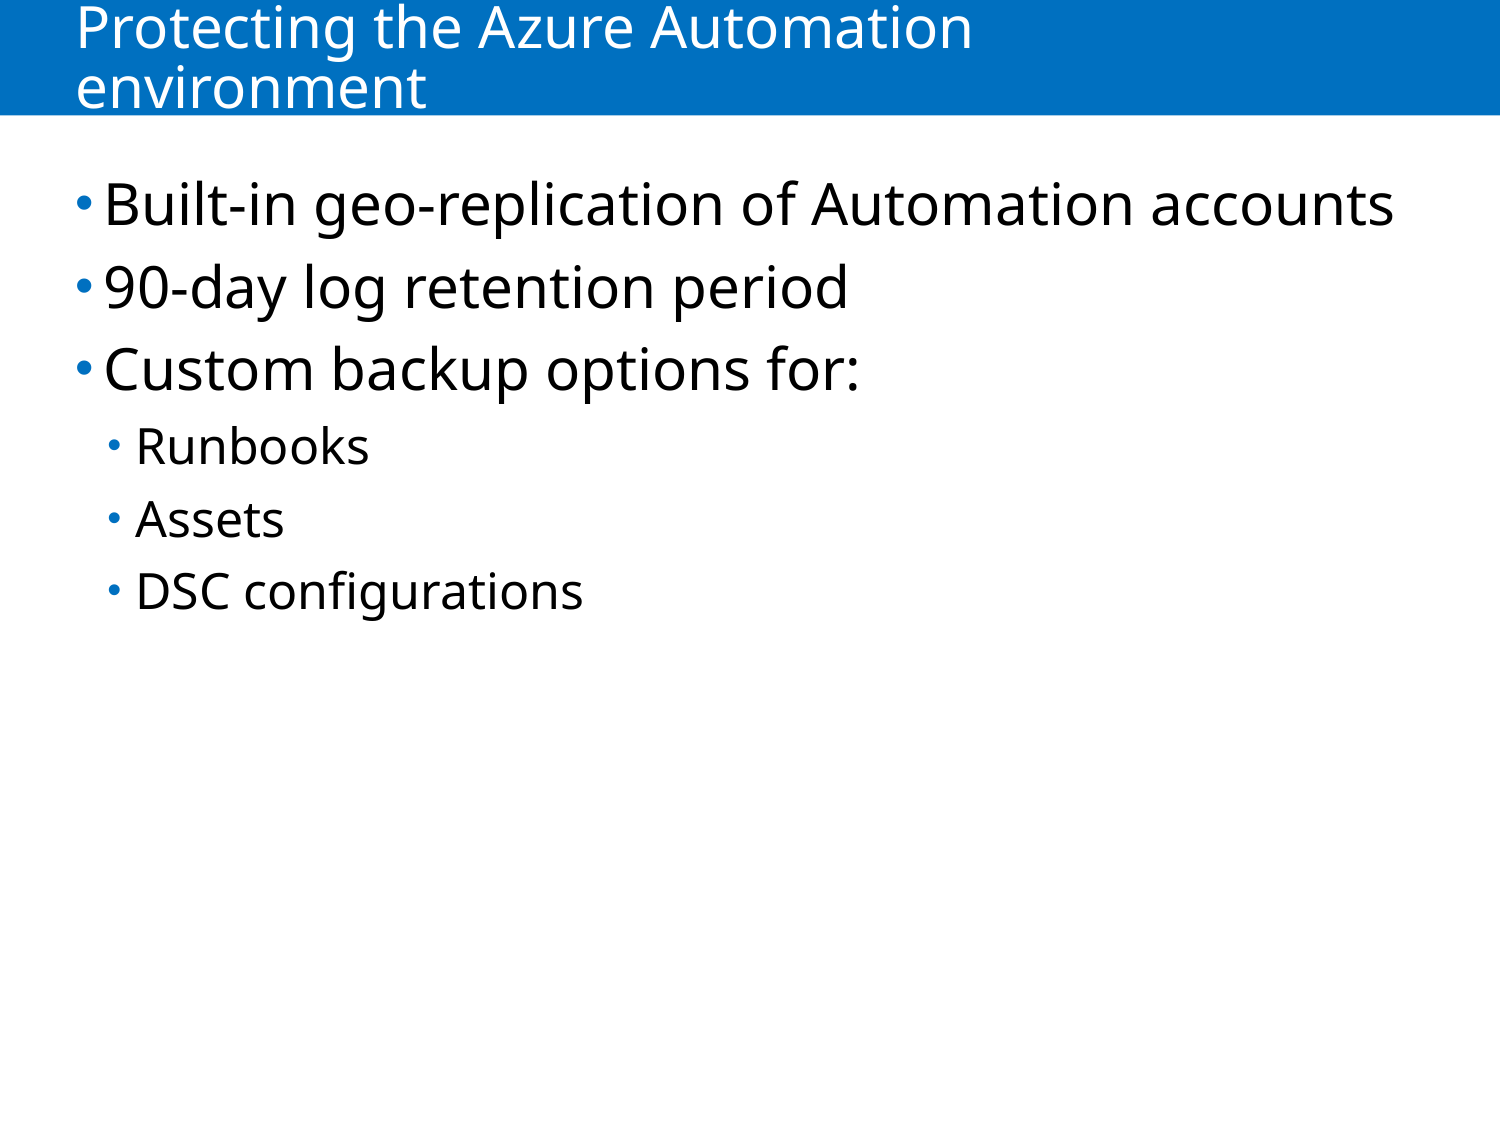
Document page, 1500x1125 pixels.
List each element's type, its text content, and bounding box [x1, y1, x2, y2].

text_box Built-in geo-replication of Automation accounts 90-day log retention period Custom backup options for: Runbooks Assets DSC configurations [75, 167, 1408, 1012]
title Protecting the Azure Automation environment [75, 0, 1351, 122]
